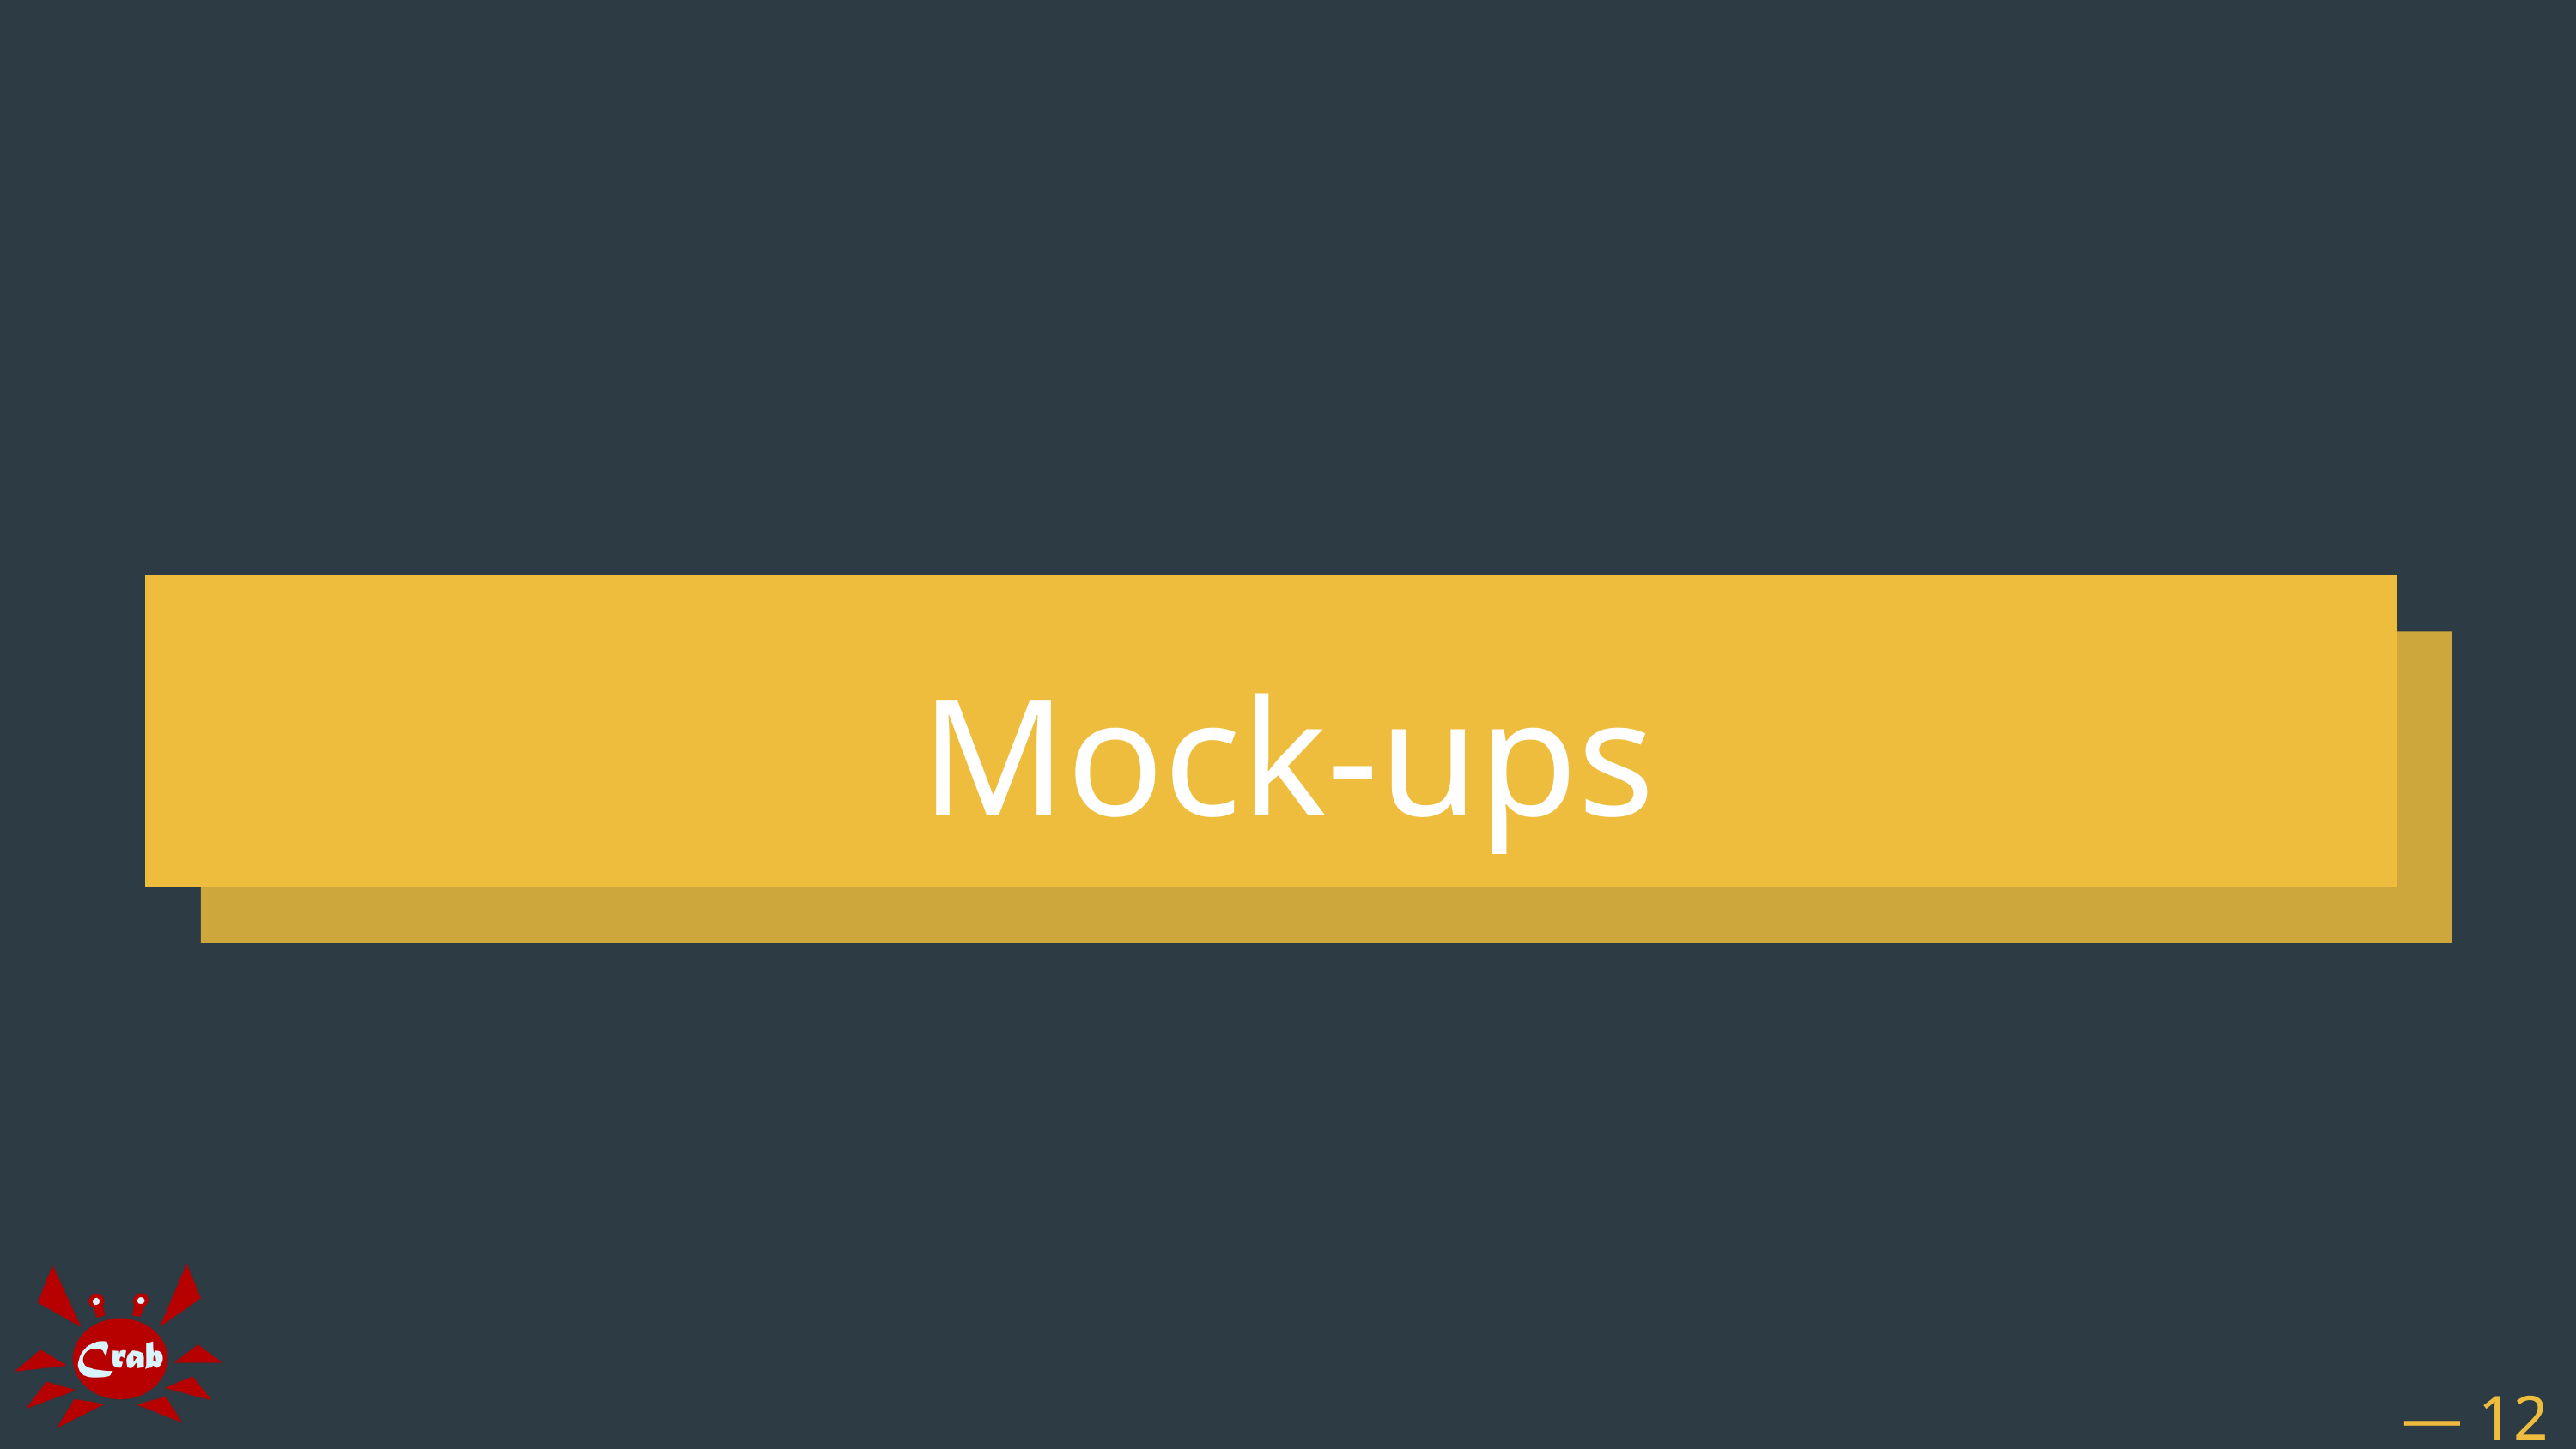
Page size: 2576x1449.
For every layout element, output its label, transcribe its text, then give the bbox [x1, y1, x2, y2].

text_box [144, 575, 2452, 943]
picture [0, 1254, 237, 1449]
text_box — 12 [2374, 1367, 2576, 1449]
